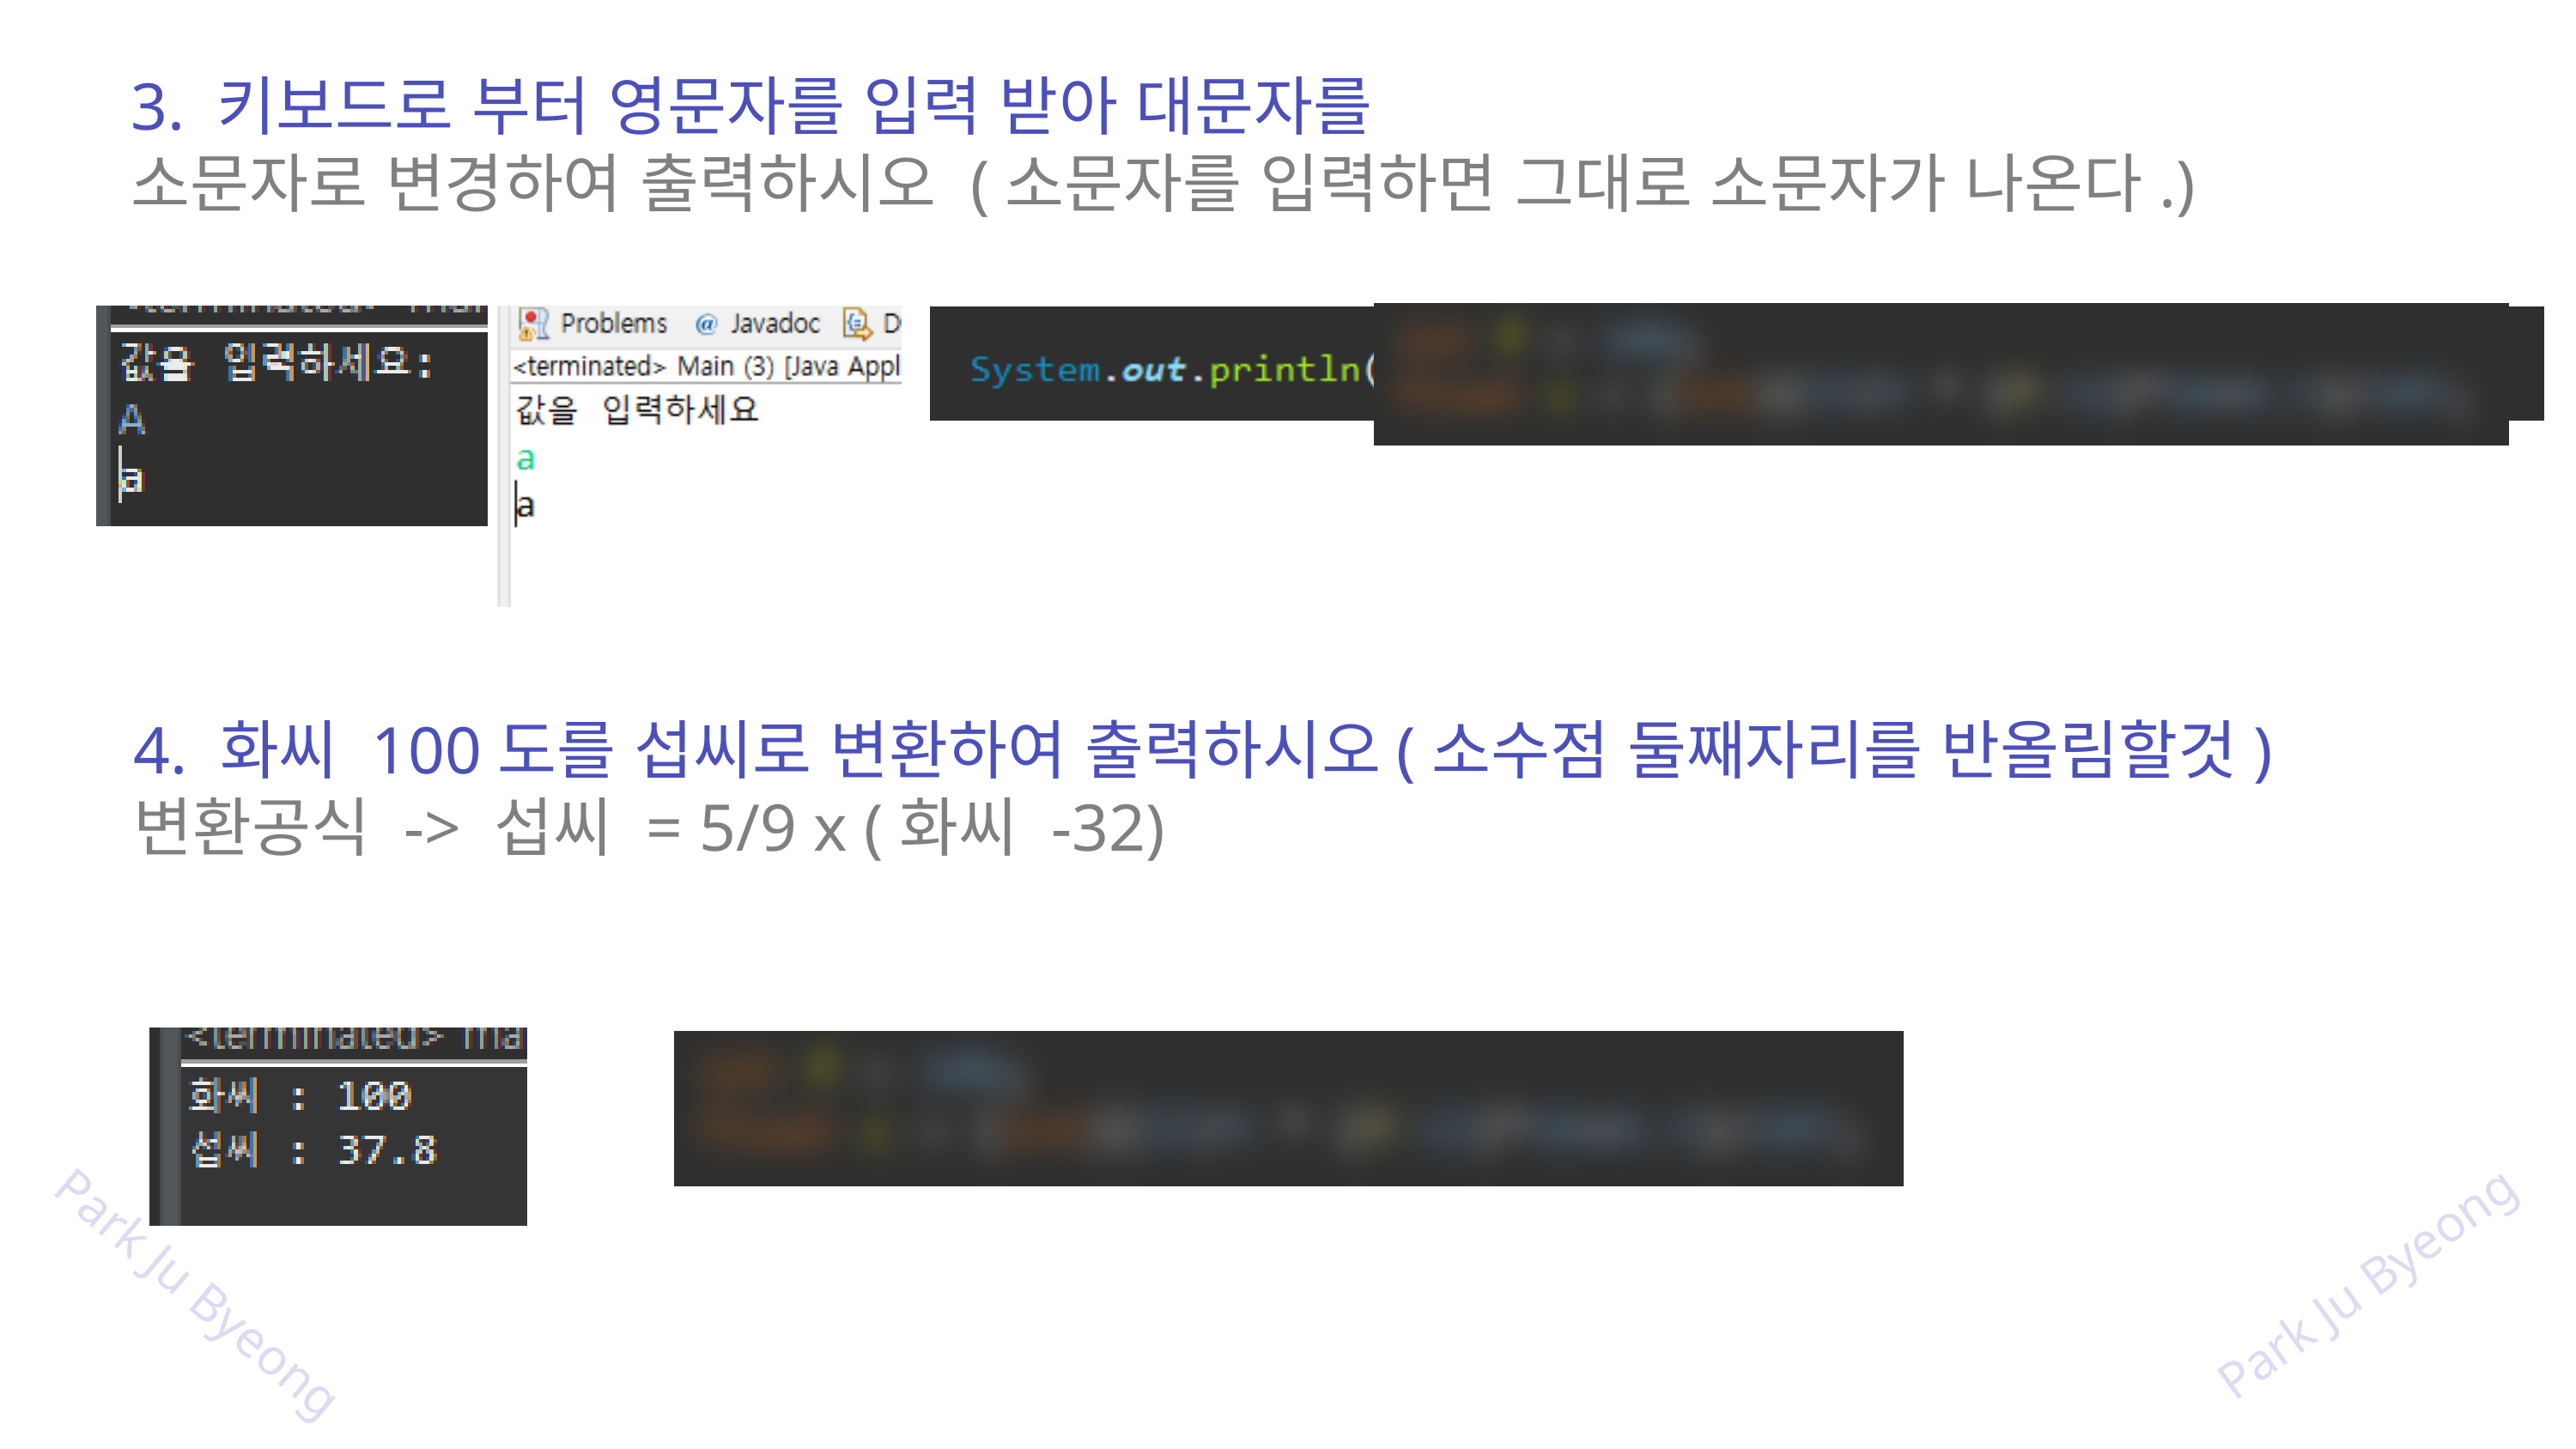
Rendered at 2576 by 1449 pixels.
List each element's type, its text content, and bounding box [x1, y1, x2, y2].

picture [149, 1028, 527, 1226]
picture [929, 302, 2544, 446]
picture [96, 306, 902, 607]
text_box 3. 키보드로 부터 영문자를 입력 받아 대문자를 소문자로 변경하여 출력하시오 (소문자를 입력하면 그대로 소문자가 나온다.) [118, 58, 2576, 227]
text_box 4. 화씨 100도를 섭씨로 변환하여 출력하시오(소수점 둘째자리를 반올림할것) 변환공식 -> 섭씨 = 5/9 x (화씨 -32) [120, 702, 2576, 870]
picture [674, 1031, 1905, 1186]
